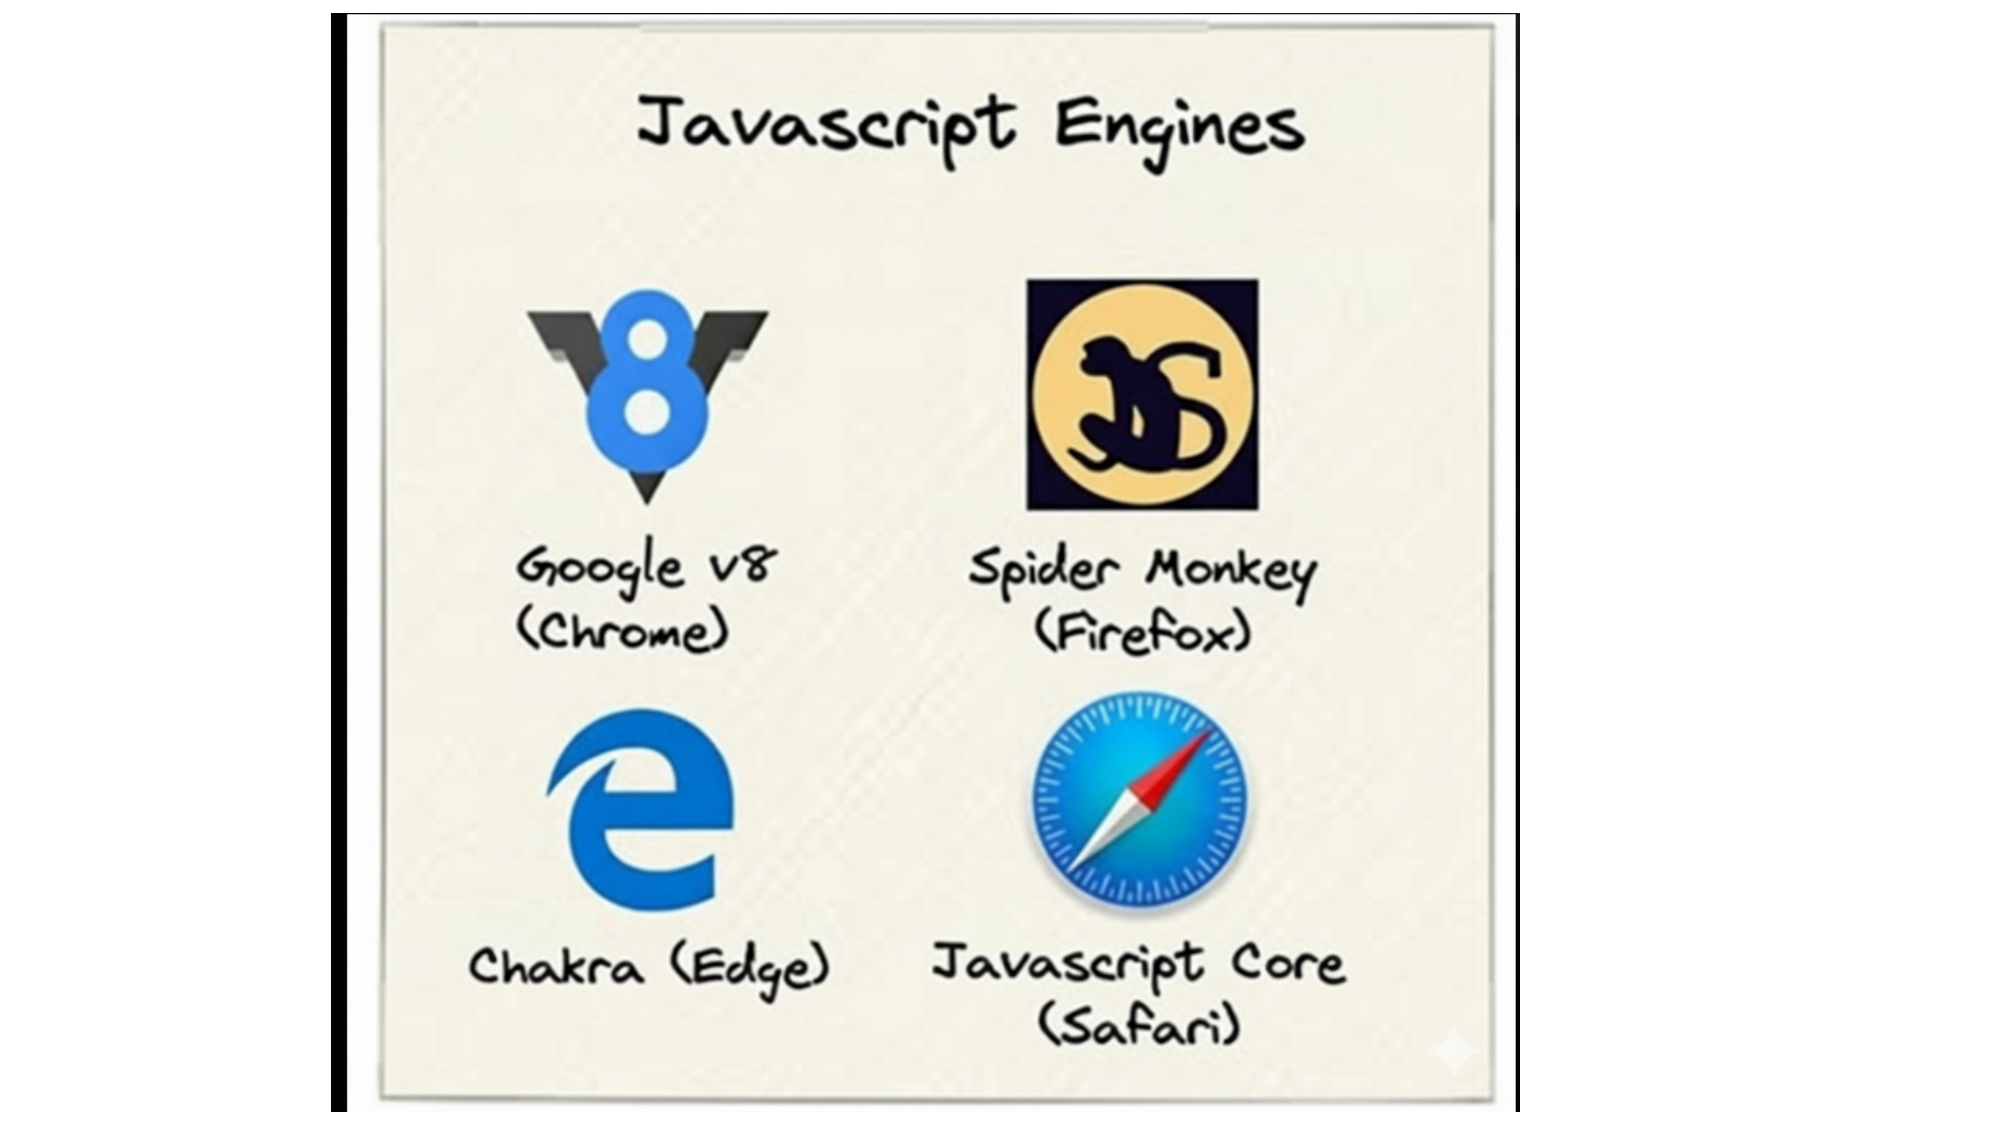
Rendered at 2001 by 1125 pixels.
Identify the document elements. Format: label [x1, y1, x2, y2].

picture [331, 13, 1520, 1112]
